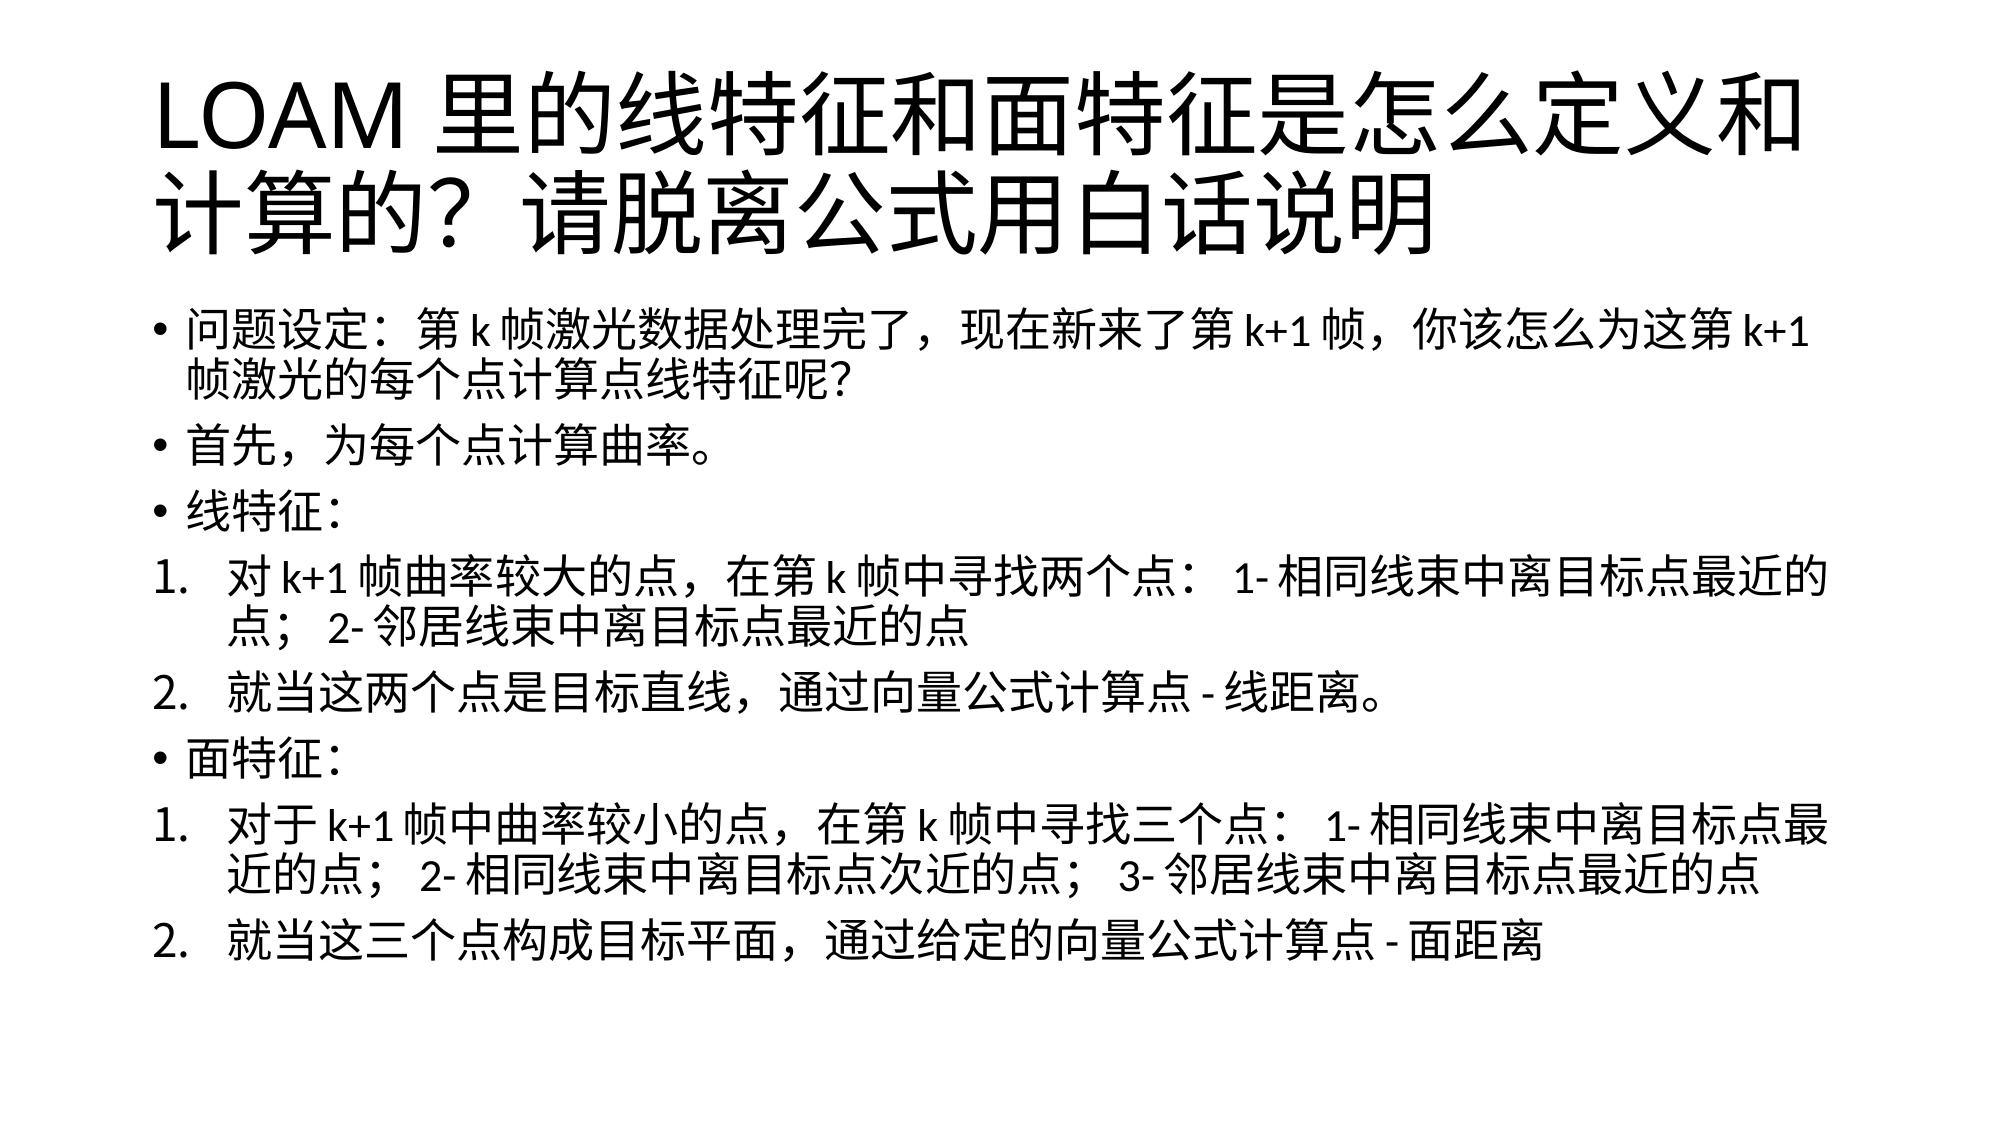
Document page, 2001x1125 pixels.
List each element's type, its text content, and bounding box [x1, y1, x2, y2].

list 问题设定：第k帧激光数据处理完了，现在新来了第k+1帧，你该怎么为这第k+1帧激光的每个点计算点线特征呢？ 首先，为每个点计算曲率。 线特征： 对k+1帧曲率较大的点，在第k帧中寻找两个点：1-相同线束中离目标点最近的点；2-邻居线束中离目标点最近的点 就当这两个点是目标直线，通过向量公式计算点-线距离。 面特征： 对于k+1帧中曲率较小的点，在第k帧中寻找三个点：1-相同线束中离目标点最近的点；2-相同线束中离目标点次近的点；3-邻居线束中离目标点最近的点 就当这三个点构成目标平面，通过给定的向量公式计算点-面距离 [137, 299, 1863, 1014]
title LOAM里的线特征和面特征是怎么定义和计算的？请脱离公式用白话说明 [137, 59, 1863, 278]
